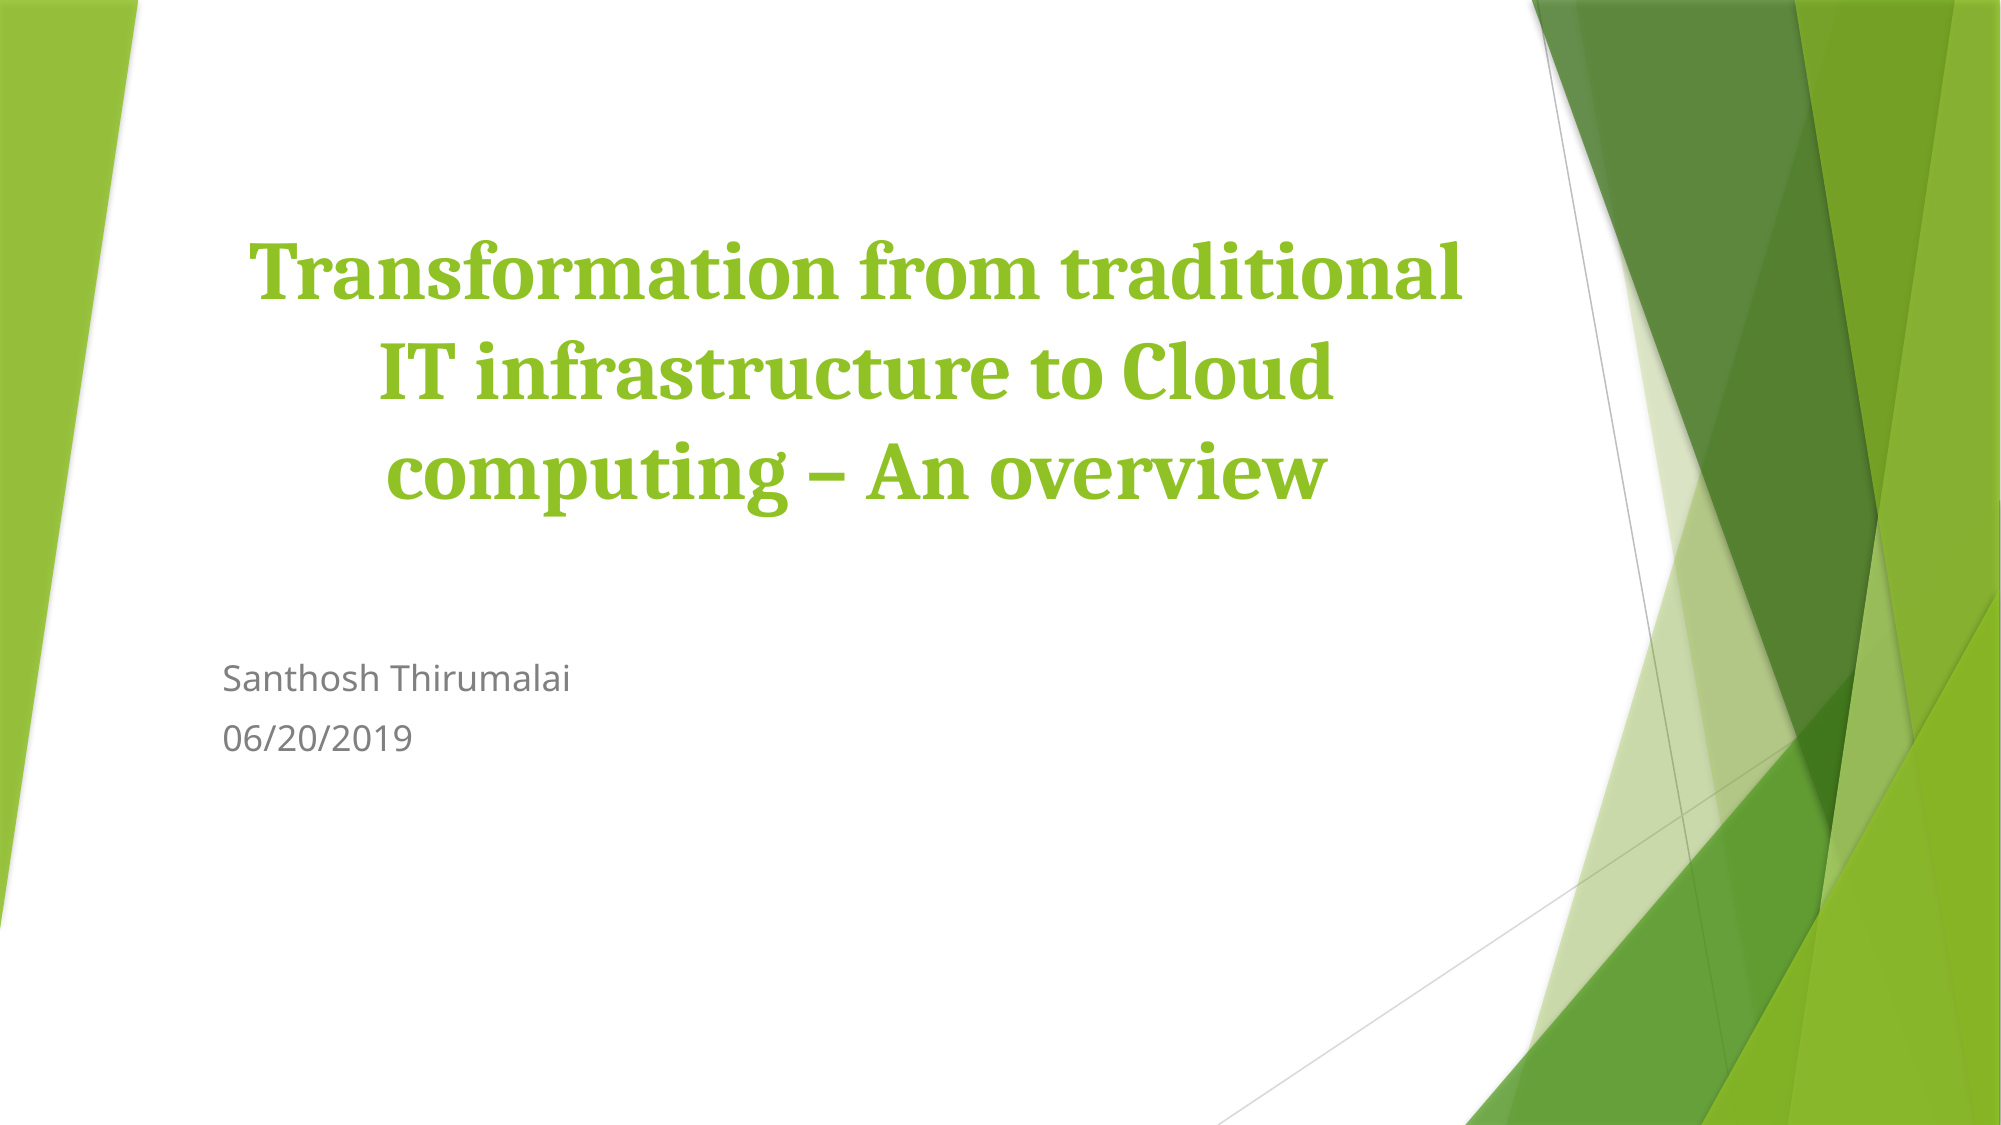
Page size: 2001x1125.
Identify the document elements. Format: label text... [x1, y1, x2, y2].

title Transformation from traditional IT infrastructure to Cloud computing – An overview [220, 212, 1495, 524]
subtitle Santhosh Thirumalai 06/20/2019 [207, 586, 1482, 767]
